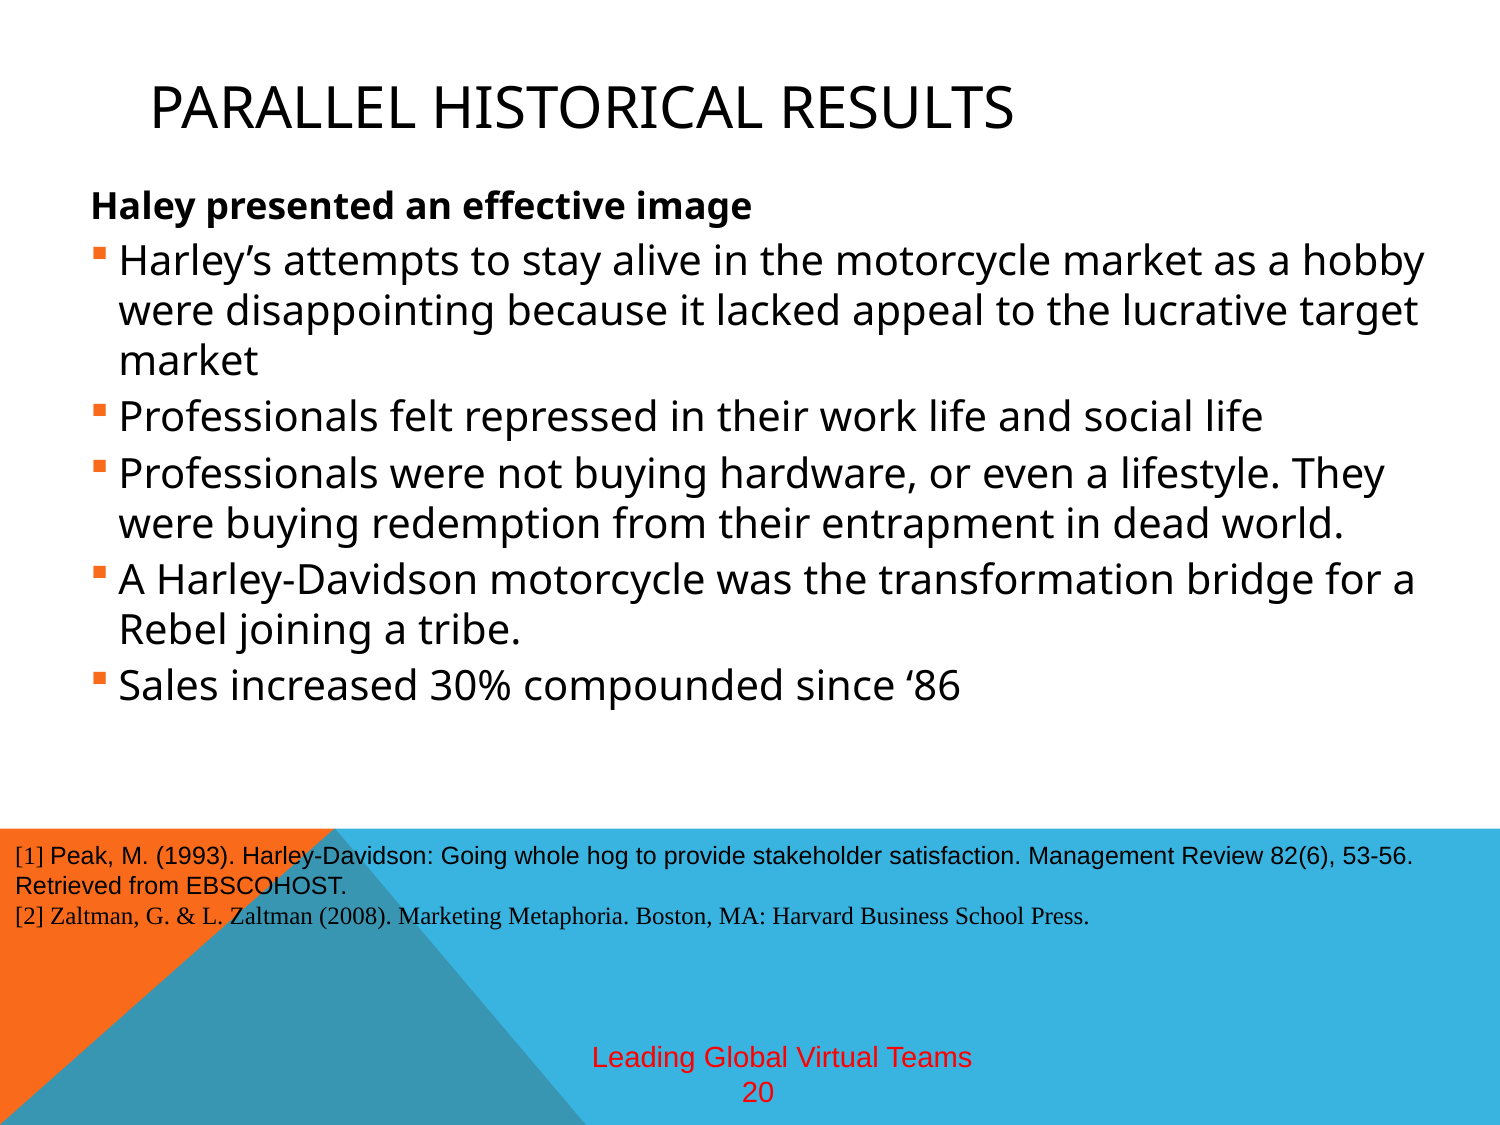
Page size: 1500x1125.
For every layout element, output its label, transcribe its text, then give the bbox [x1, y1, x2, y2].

list Haley presented an effective image Harley’s attempts to stay alive in the motorcycle market as a hobby were disappointing because it lacked appeal to the lucrative target market Professionals felt repressed in their work life and social life Professionals were not buying hardware, or even a lifestyle. They were buying redemption from their entrapment in dead world. A Harley-Davidson motorcycle was the transformation bridge for a Rebel joining a tribe. Sales increased 30% compounded since ‘86 [75, 174, 1475, 825]
text_box [1] Peak, M. (1993). Harley-Davidson: Going whole hog to provide stakeholder satisfaction. Management Review 82(6), 53-56. Retrieved from EBSCOHOST. [2] Zaltman, G. & L. Zaltman (2008). Marketing Metaphoria. Boston, MA: Harvard Business School Press. [0, 832, 1500, 937]
title Parallel historical results [134, 59, 1369, 150]
